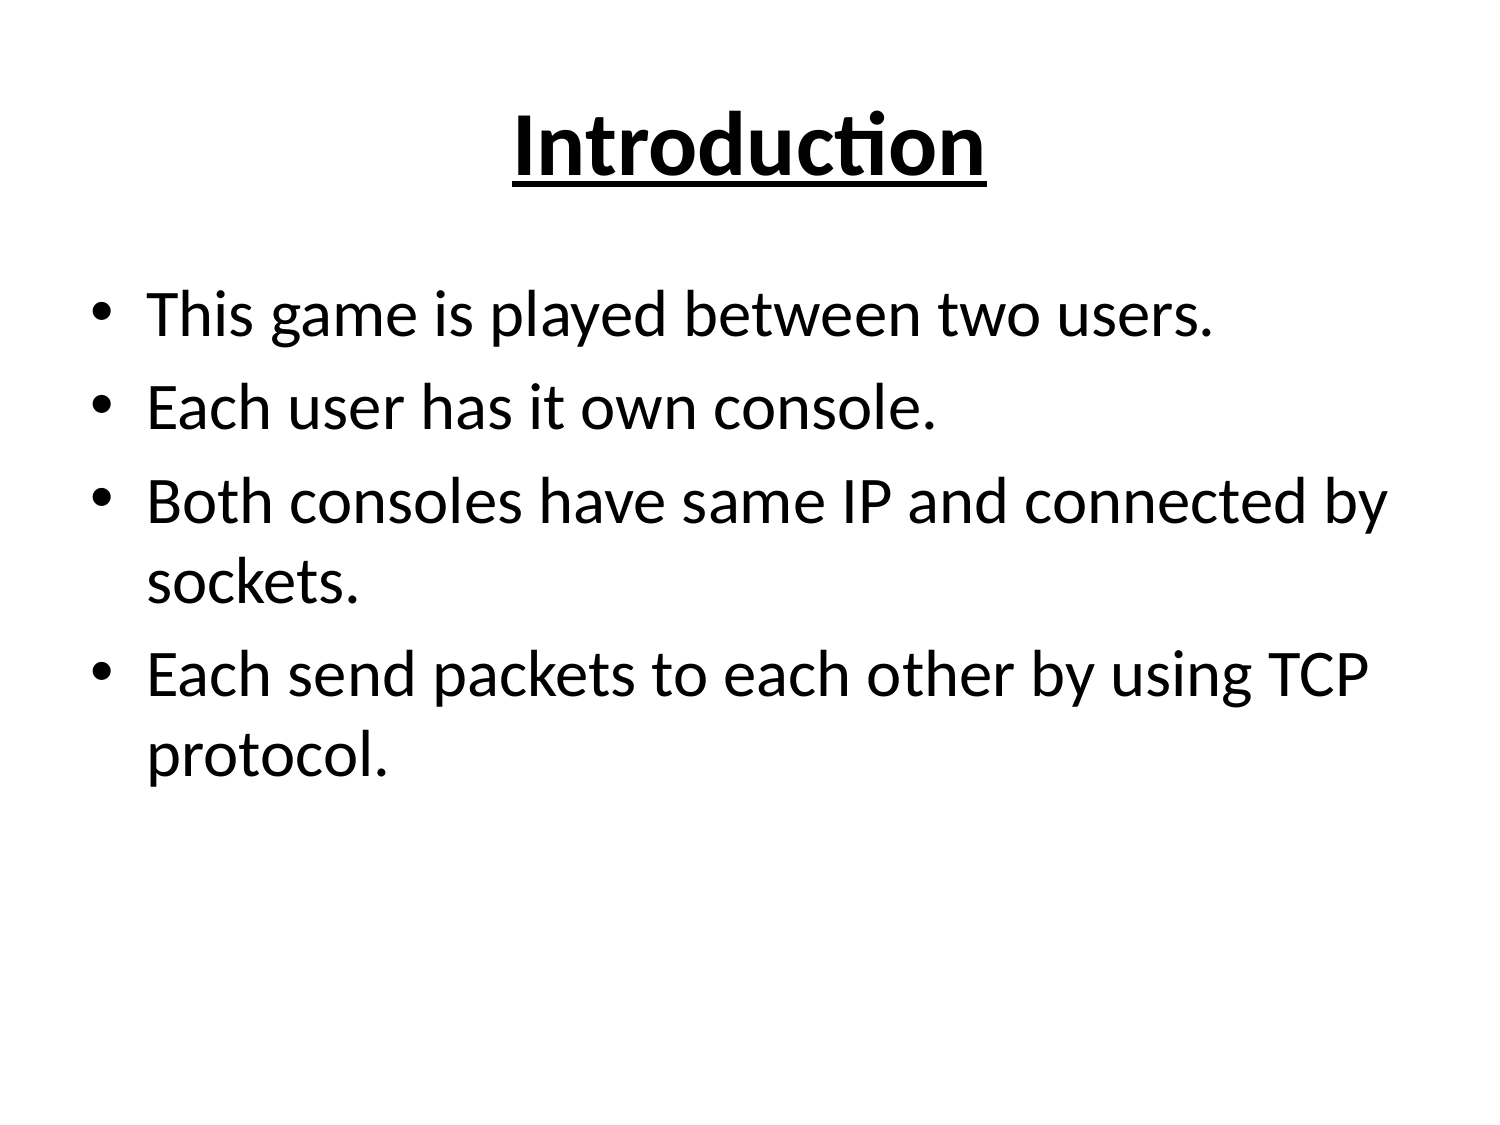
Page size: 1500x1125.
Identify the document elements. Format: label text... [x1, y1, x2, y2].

title Introduction [75, 45, 1425, 233]
list This game is played between two users. Each user has it own console. Both consoles have same IP and connected by sockets. Each send packets to each other by using TCP protocol. [75, 262, 1425, 1005]
